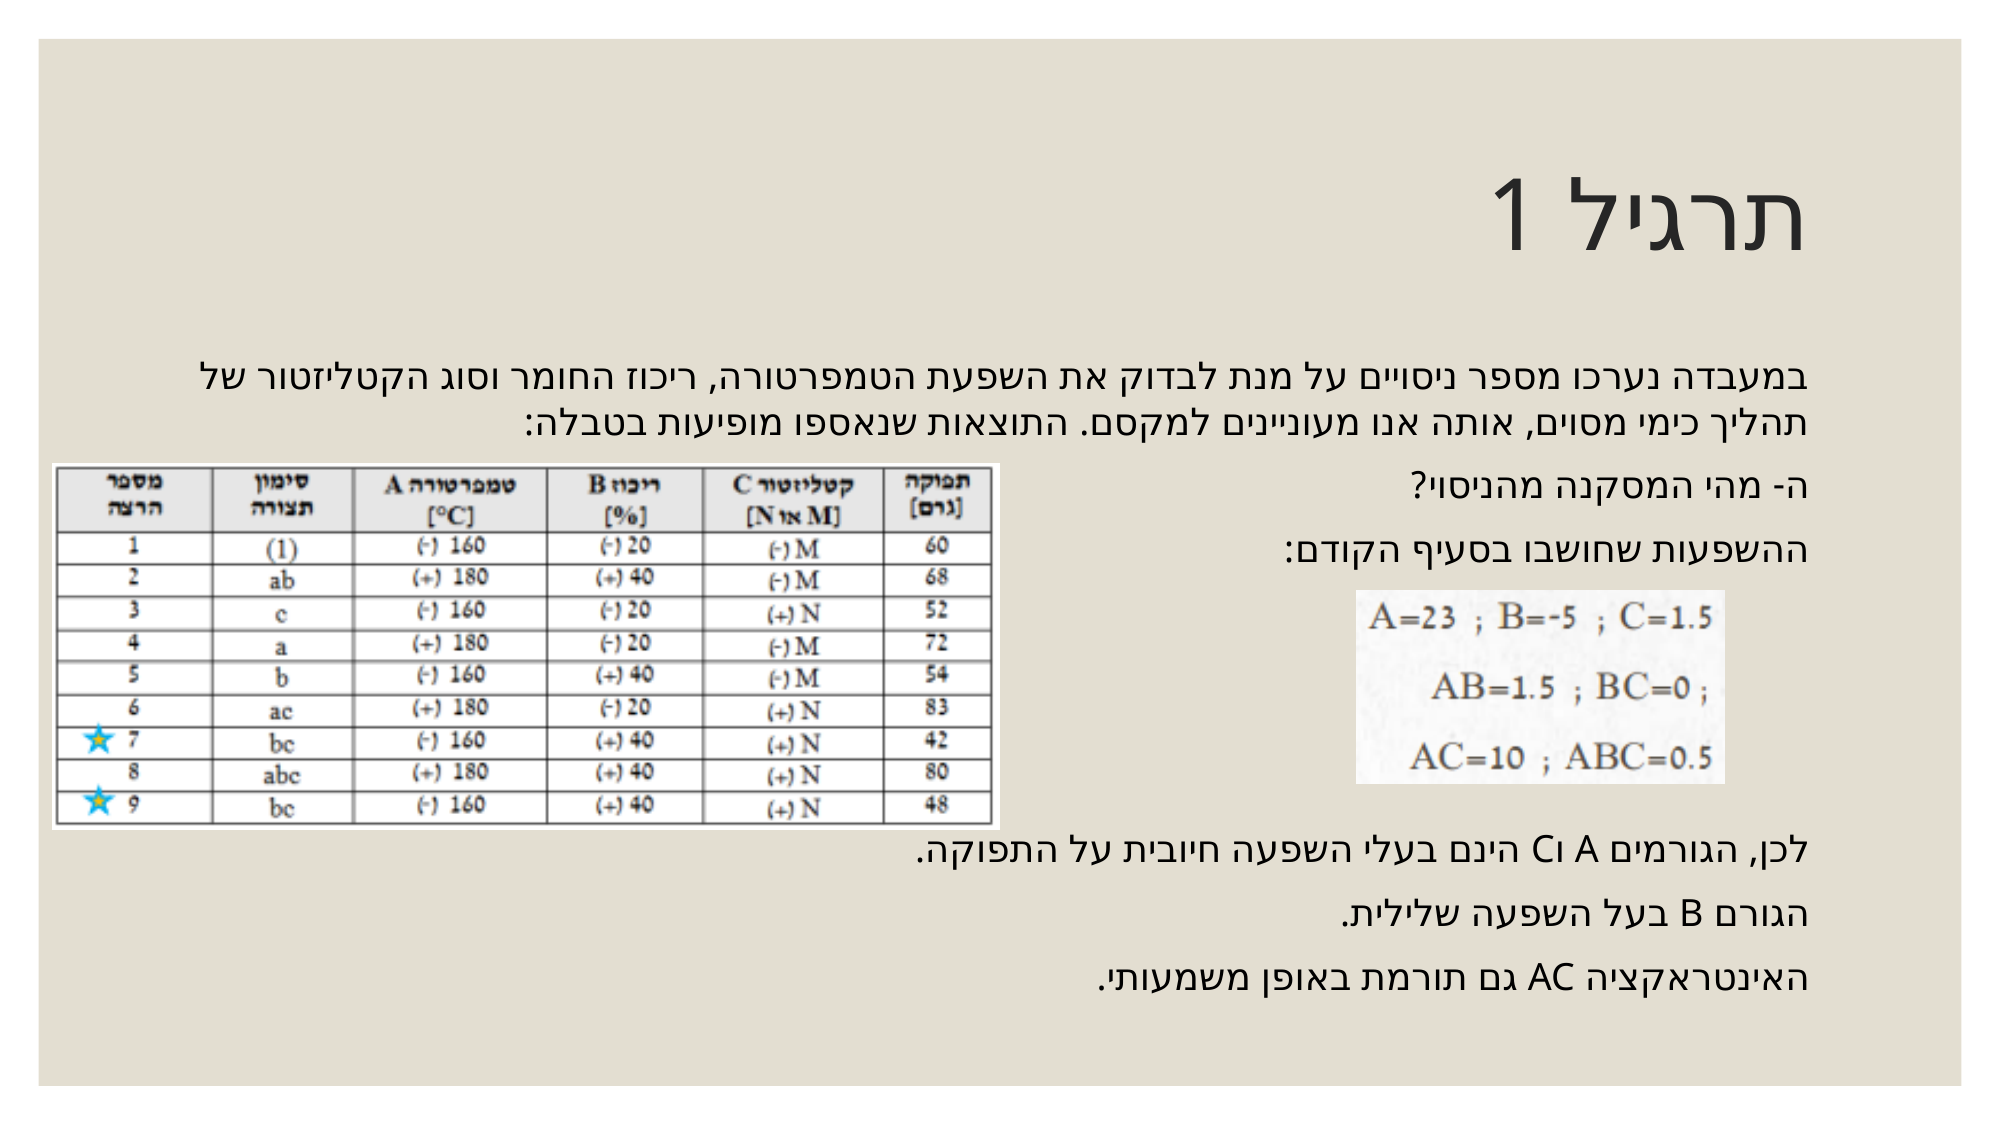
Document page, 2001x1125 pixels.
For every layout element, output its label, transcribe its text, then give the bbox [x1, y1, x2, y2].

list במעבדה נערכו מספר ניסויים על מנת לבדוק את השפעת הטמפרטורה, ריכוז החומר וסוג הקטליזטור של תהליך כימי מסוים, אותה אנו מעוניינים למקסם. התוצאות שנאספו מופיעות בטבלה: ה- מהי המסקנה מהניסוי? ההשפעות שחושבו בסעיף הקודם: לכן, הגורמים A וC הינם בעלי השפעה חיובית על התפוקה. הגורם B בעל השפעה שלילית. האינטראקציה AC גם תורמת באופן משמעותי. [174, 345, 1825, 1125]
picture [52, 463, 1000, 830]
title תרגיל 1 [174, 105, 1825, 331]
picture [1356, 590, 1725, 784]
